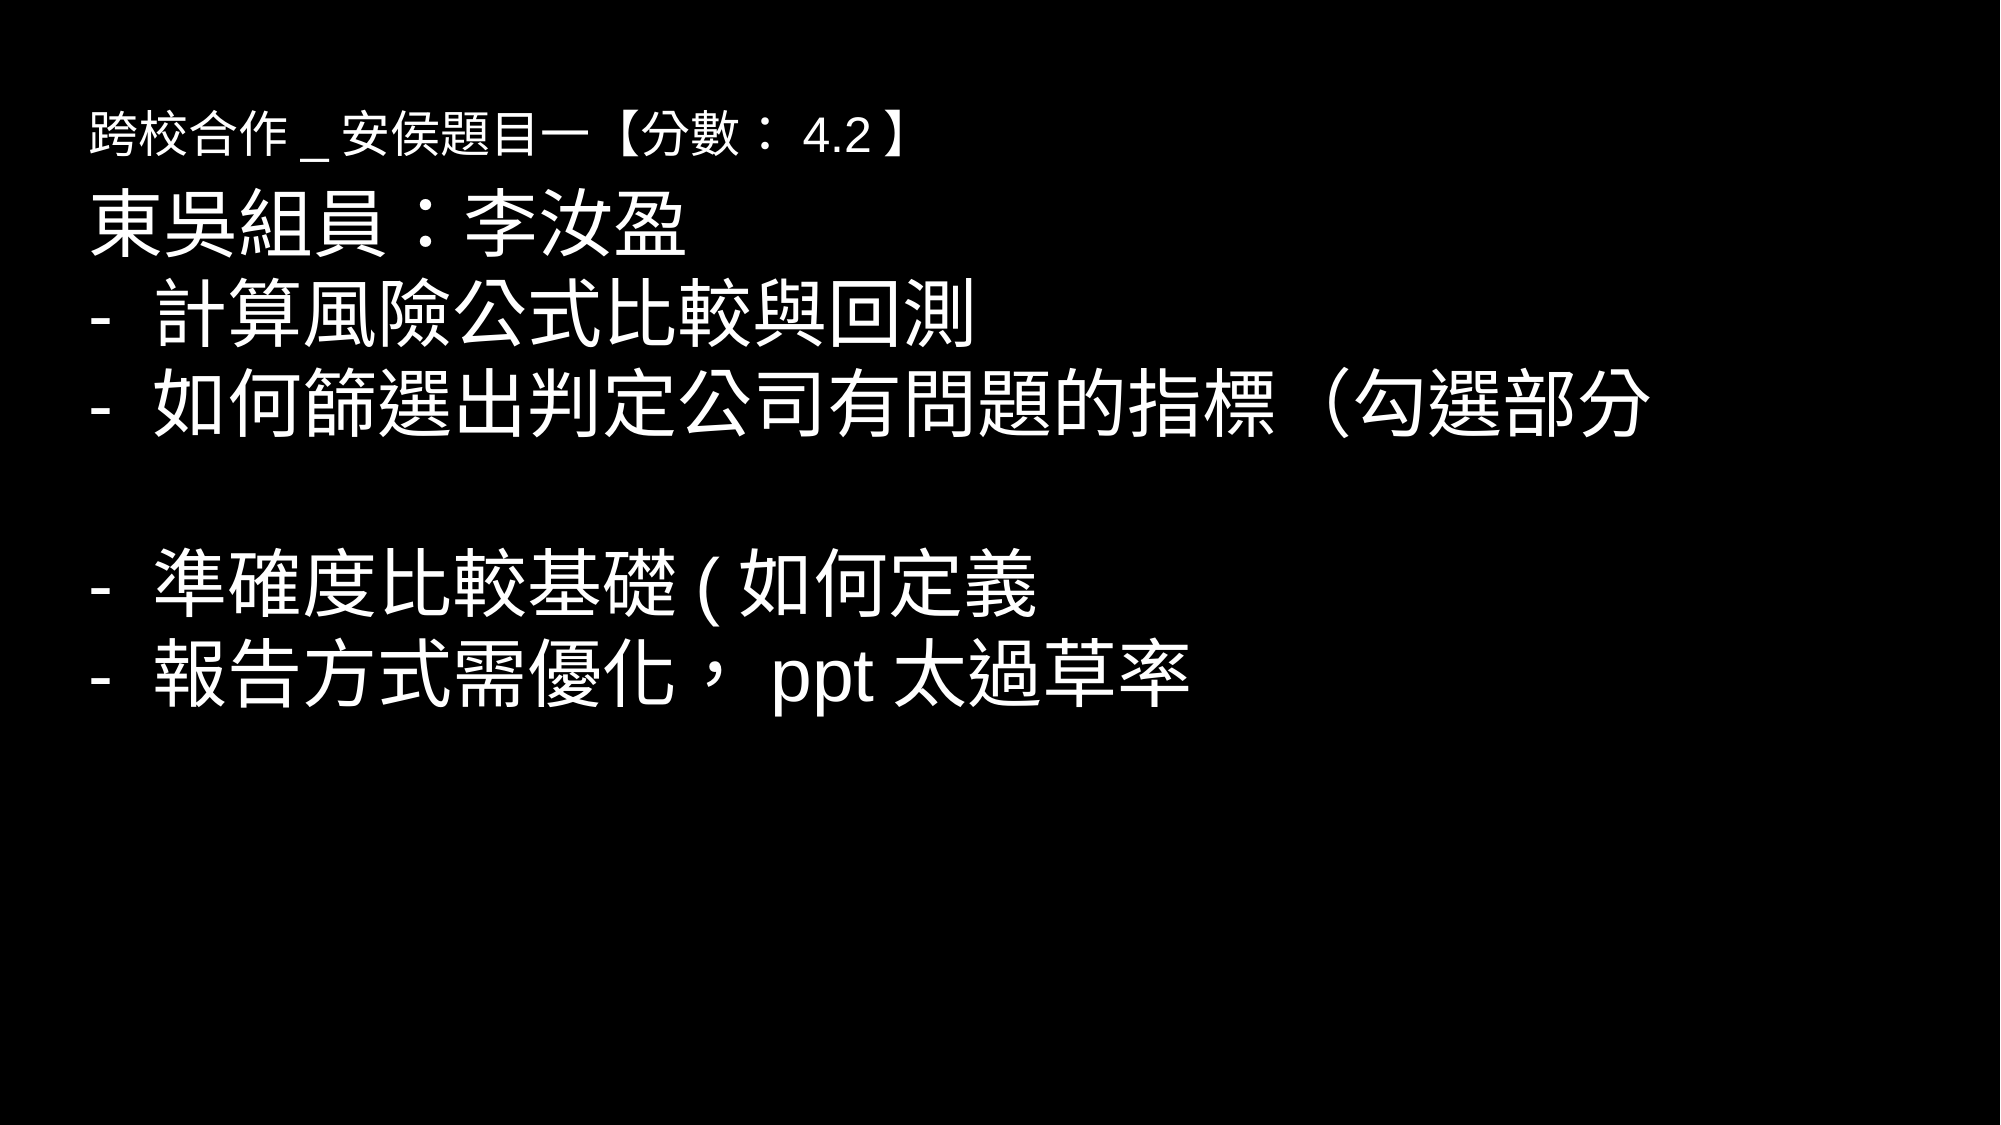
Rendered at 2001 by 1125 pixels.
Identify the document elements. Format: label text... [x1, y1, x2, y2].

text_box 東吳組員：李汝盈 - 計算風險公式比較與回測 - 如何篩選出判定公司有問題的指標（勾選部分 - 準確度比較基礎(如何定義 - 報告方式需優化，ppt太過草率 [73, 169, 1926, 724]
text_box 跨校合作_安侯題目一【分數：4.2】 [74, 95, 1438, 169]
